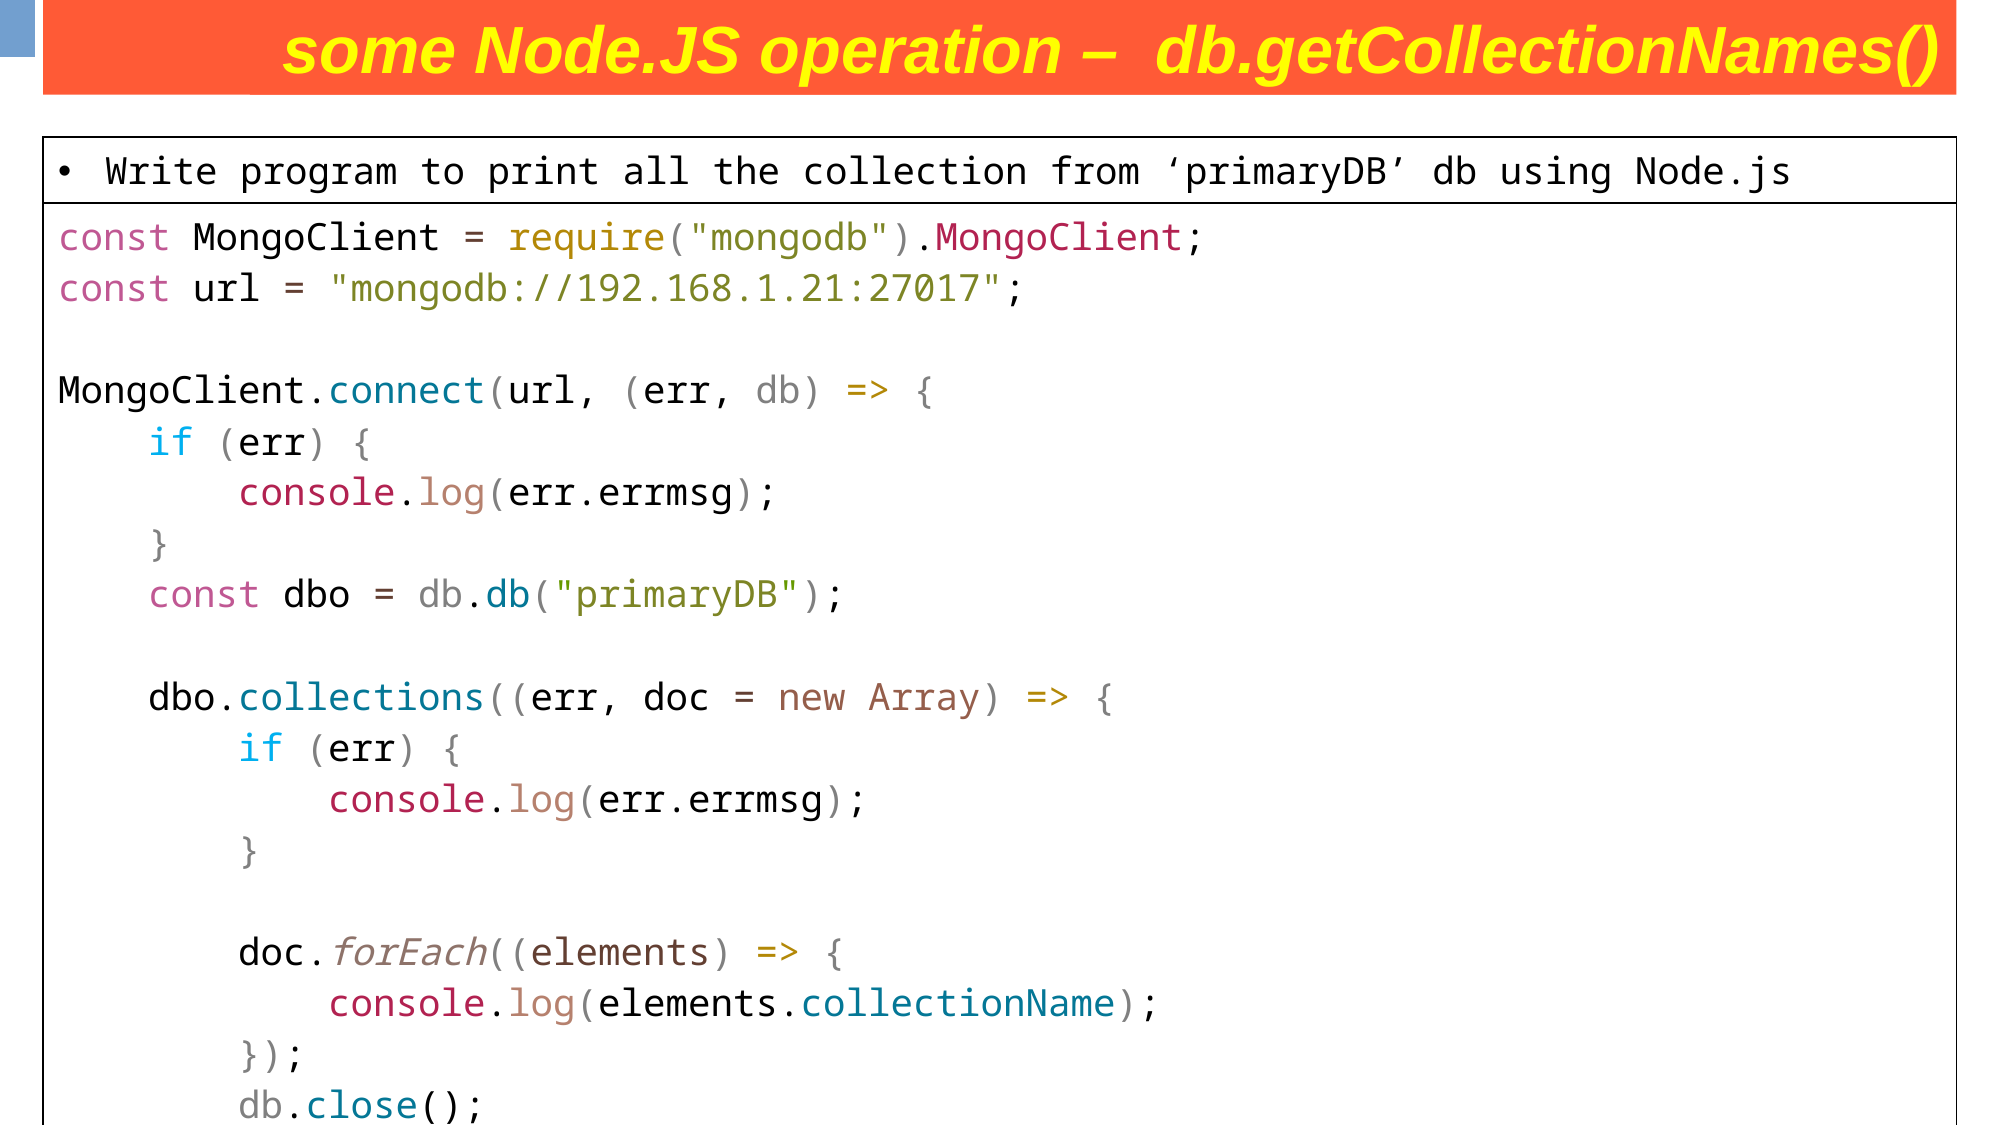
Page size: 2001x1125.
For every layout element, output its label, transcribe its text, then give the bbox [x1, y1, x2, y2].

table_header Write program to print all the collection from ‘primaryDB’ db using Node.js [44, 138, 1956, 202]
table_cell const MongoClient = require("mongodb").MongoClient; const url = "mongodb://192.168.1.21:27017"; MongoClient.connect(url, (err, db) => { if (err) { console.log(err.errmsg); } const dbo = db.db("primaryDB"); dbo.collections((err, doc = new Array) => { if (err) { console.log(err.errmsg); } doc.forEach((elements) => { console.log(elements.collectionName); }); db.close(); }); }); [44, 204, 1956, 1125]
text_box some Node.JS operation – db.getCollectionNames() [43, 0, 1957, 95]
